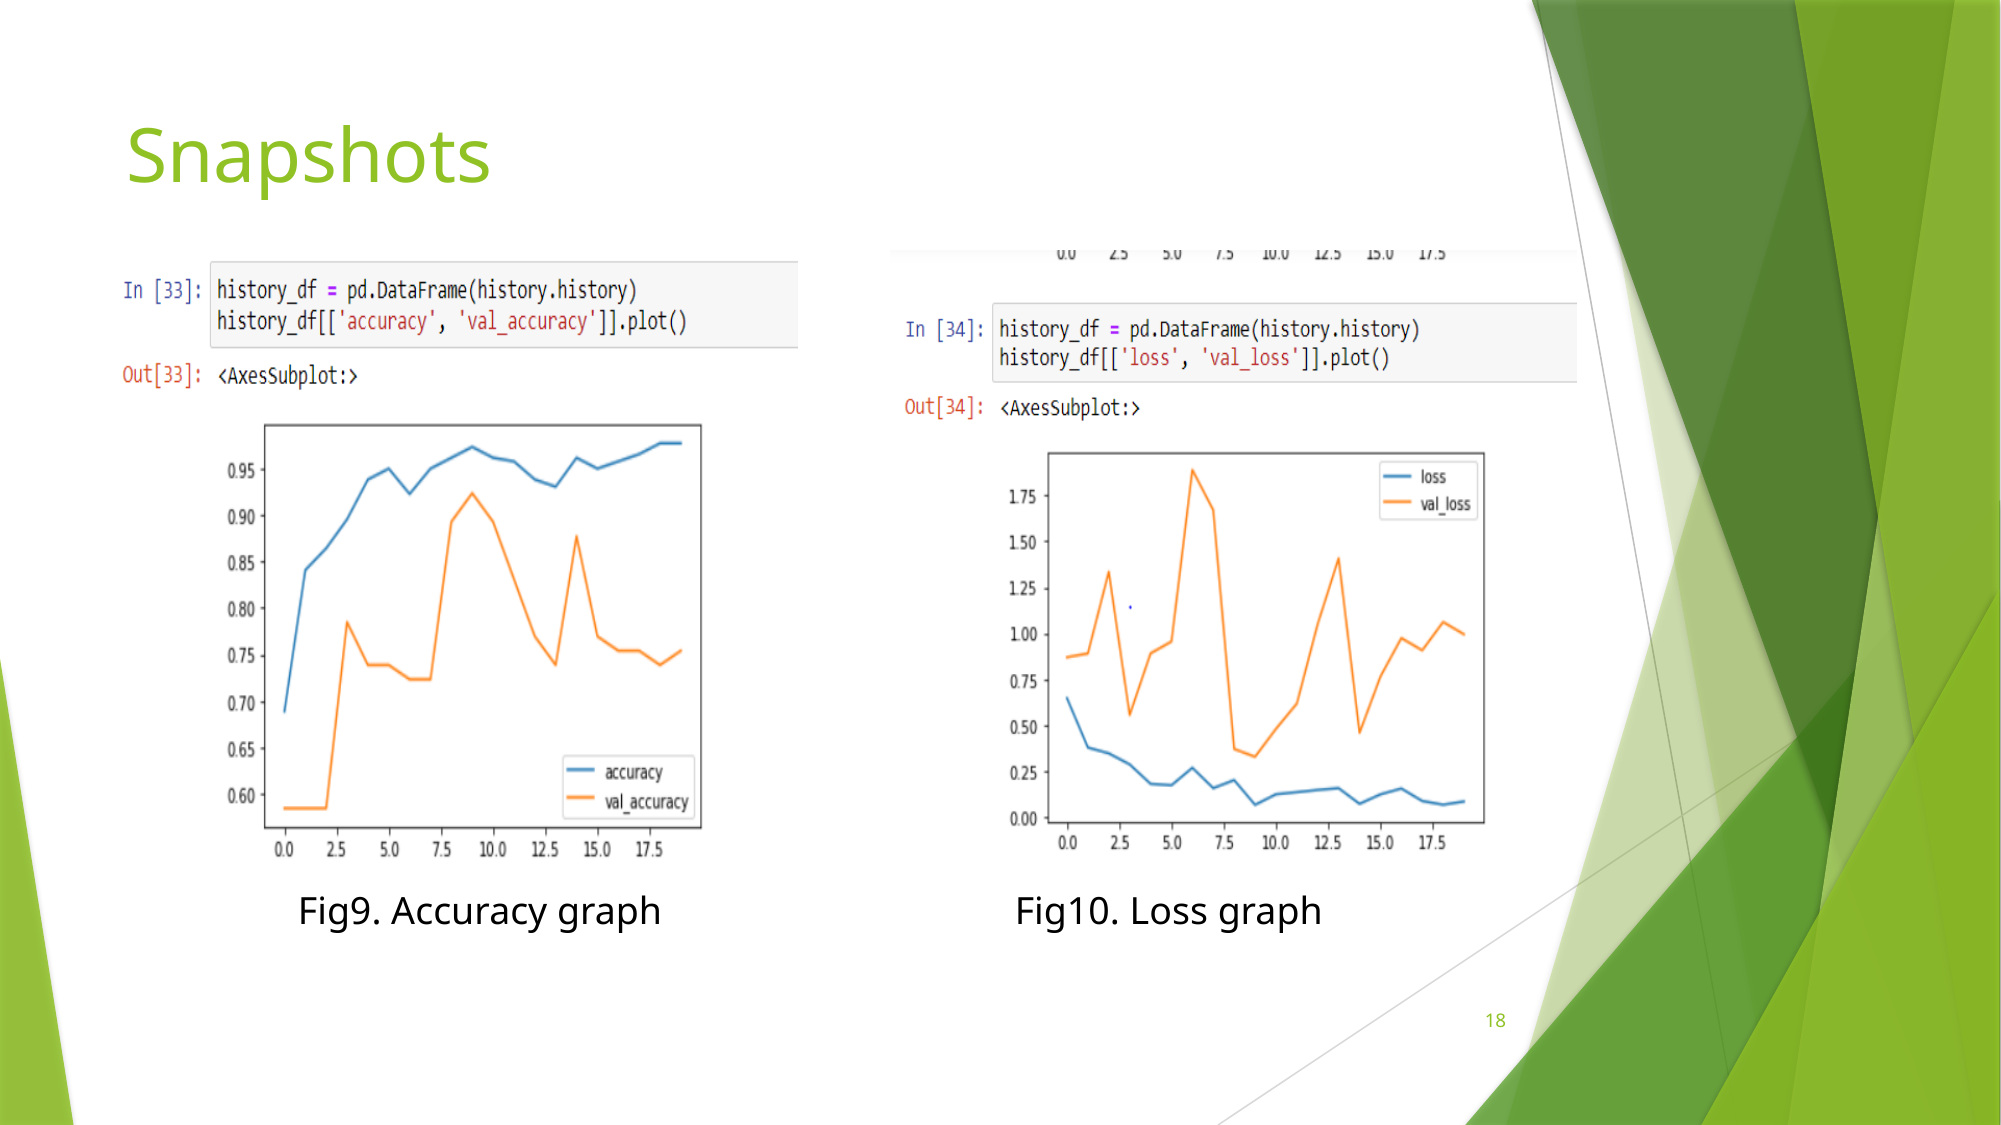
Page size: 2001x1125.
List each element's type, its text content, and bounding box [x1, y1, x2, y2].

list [889, 249, 1578, 876]
text_box Fig9. Accuracy graph [283, 909, 686, 940]
slide_number 18 [1409, 991, 1522, 1051]
text_box Fig10. Loss graph [999, 885, 1489, 940]
title Snapshots [111, 99, 1522, 317]
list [110, 254, 798, 902]
